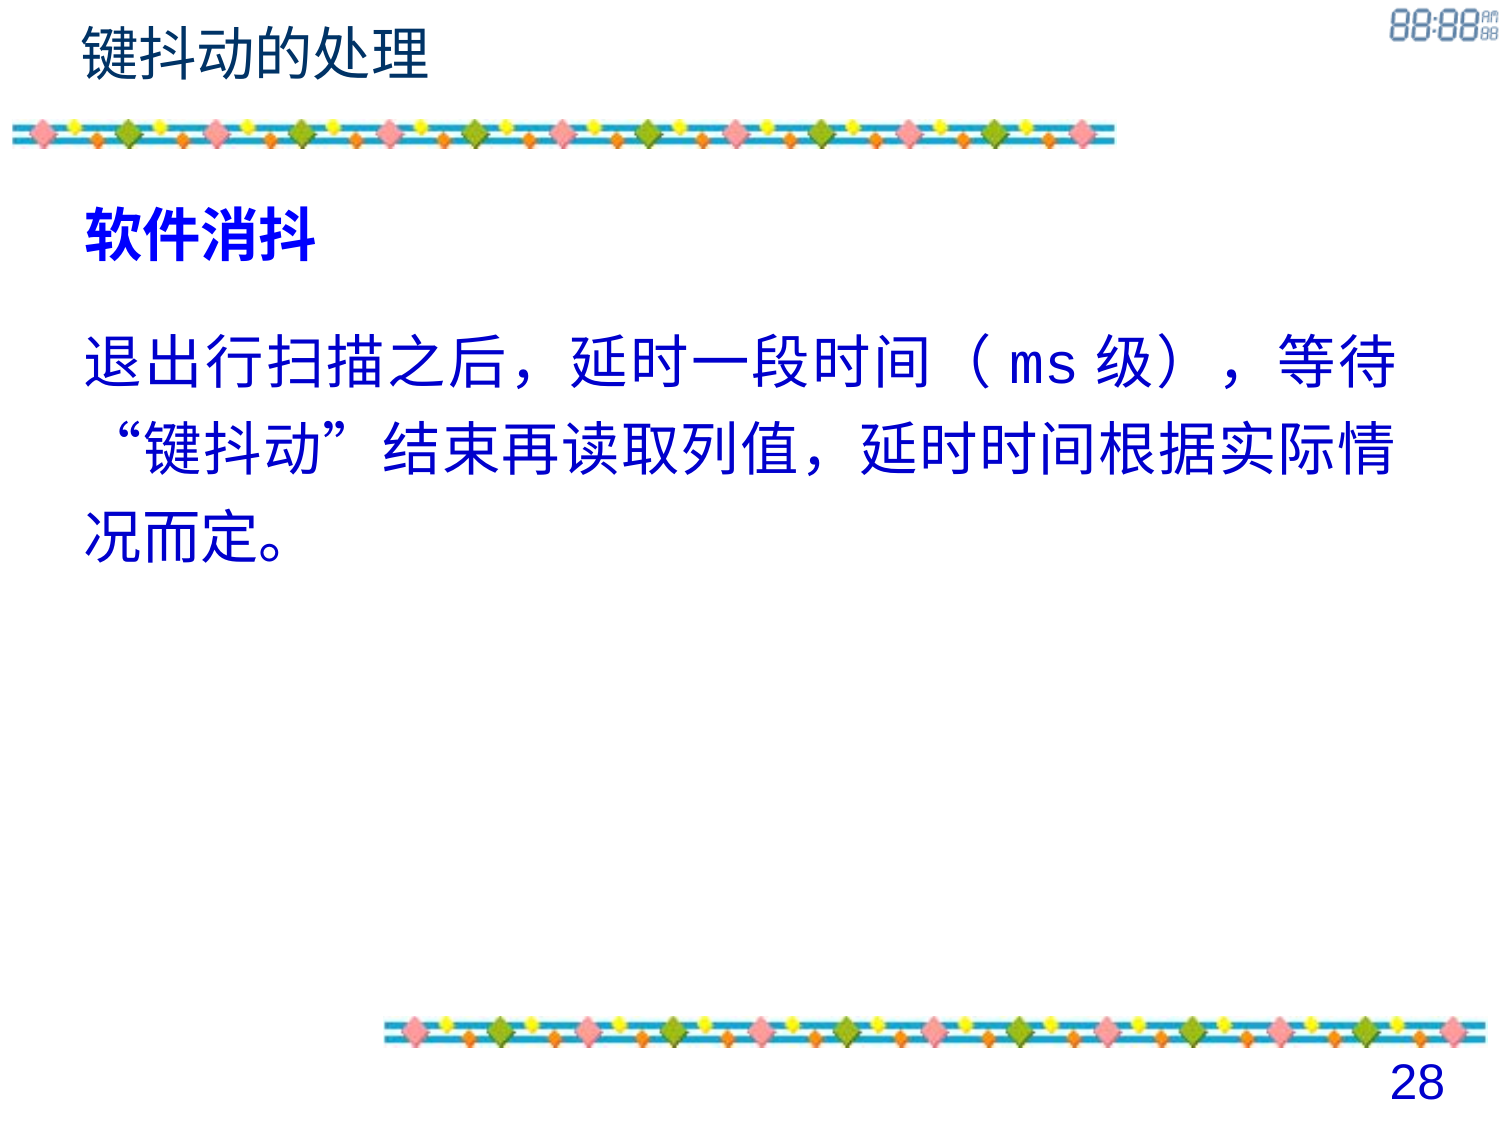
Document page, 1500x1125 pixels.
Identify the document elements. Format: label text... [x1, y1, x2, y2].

title 键抖动的处理 [64, 7, 1103, 95]
picture [11, 119, 1117, 149]
text_box 退出行扫描之后，延时一段时间（ms级），等待“键抖动”结束再读取列值，延时时间根据实际情况而定。 [69, 299, 1412, 578]
list 软件消抖 [69, 172, 1412, 263]
picture [383, 1016, 1488, 1048]
